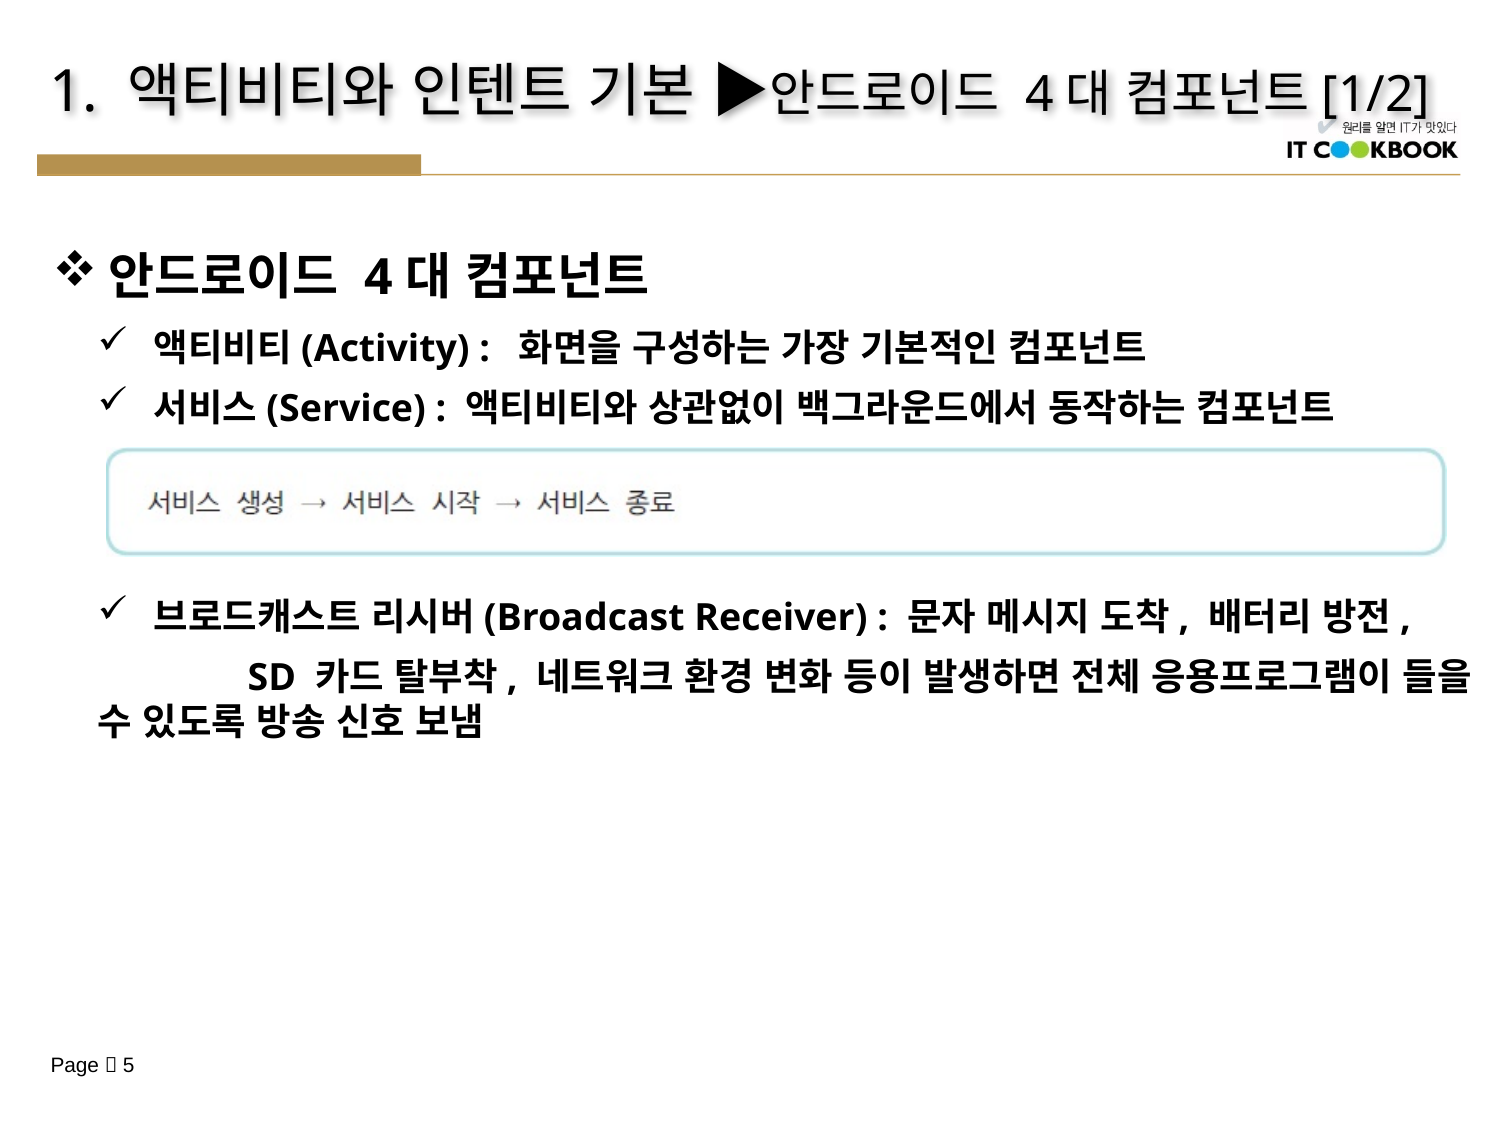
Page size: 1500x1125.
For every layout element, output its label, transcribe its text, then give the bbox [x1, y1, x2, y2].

title 1. 액티비티와 인텐트 기본 ▶안드로이드 4대 컴포넌트[1/2] [48, 53, 1500, 161]
list 안드로이드 4대 컴포넌트 액티비티(Activity) : 화면을 구성하는 가장 기본적인 컴포넌트 서비스(Service) : 액티비티와 상관없이 백그라운드에서 동작하는 컴포넌트 브로드캐스트 리시버(Broadcast Receiver) : 문자 메시지 도착, 배터리 방전, SD 카드 탈부착, 네트워크 환경 변화 등이 발생하면 전체 응용프로그램이 들을 수 있도록 방송 신호 보냄 [8, 243, 1480, 1031]
picture [105, 447, 1448, 557]
